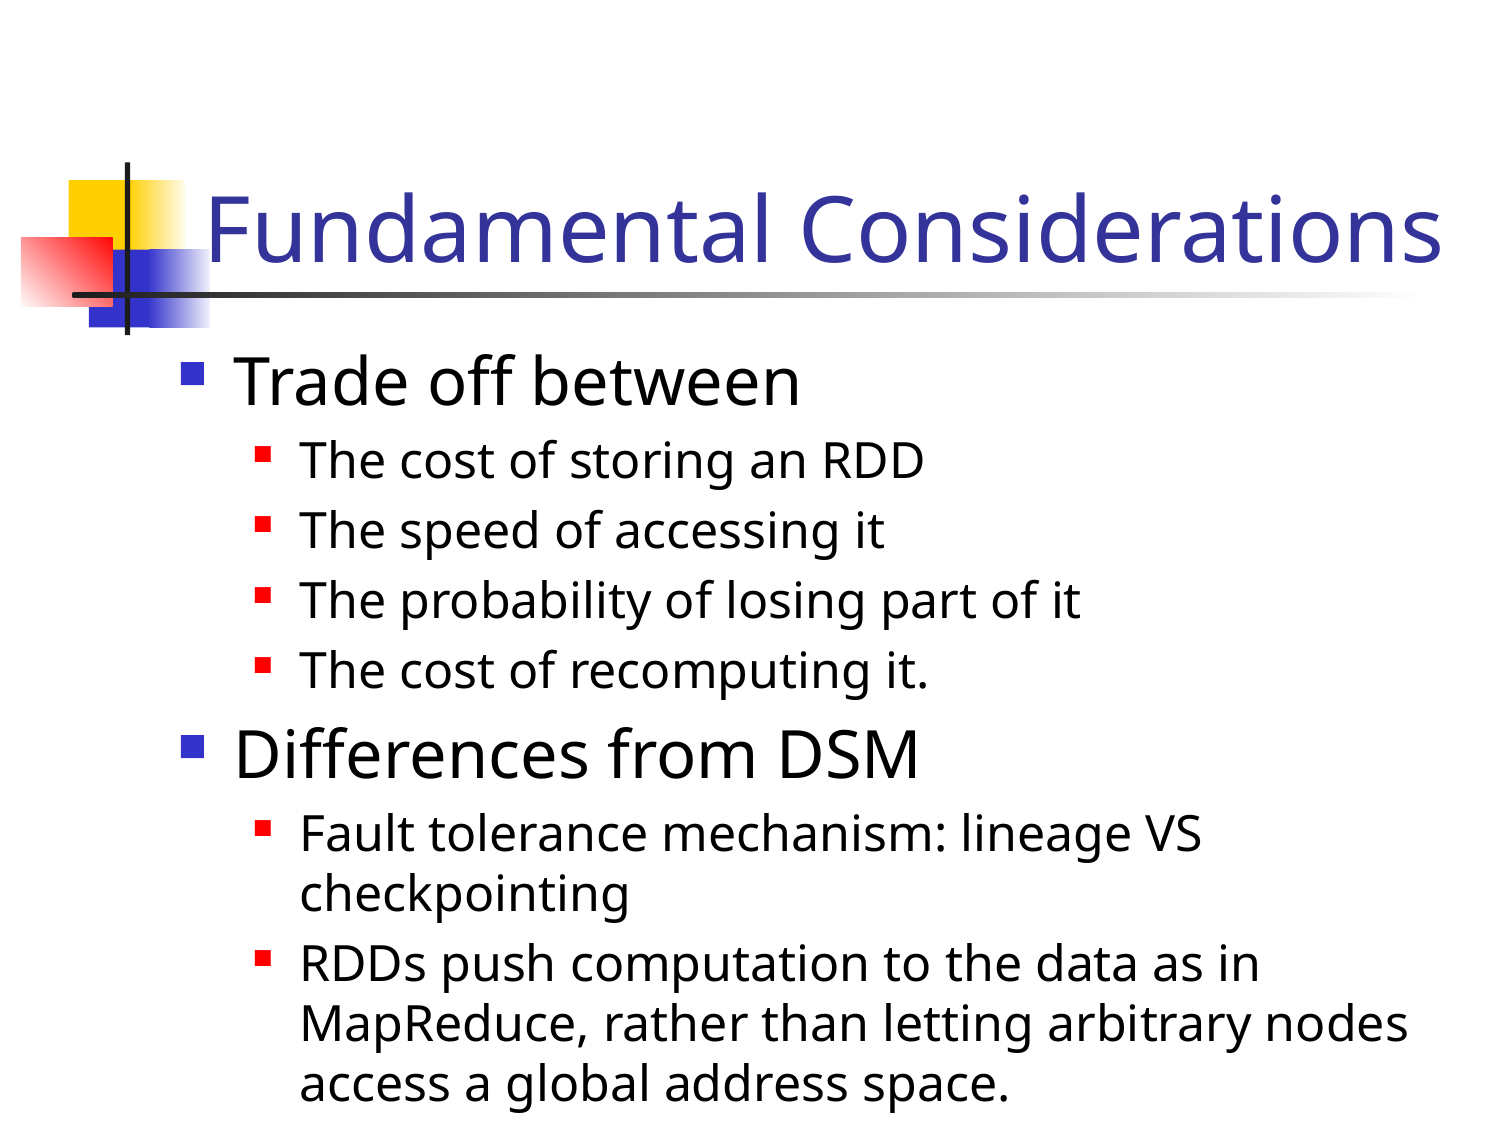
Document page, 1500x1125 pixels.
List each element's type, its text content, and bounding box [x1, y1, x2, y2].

title Fundamental Considerations [188, 101, 1468, 289]
list Trade off between The cost of storing an RDD The speed of accessing it The probability of losing part of it The cost of recomputing it. Differences from DSM Fault tolerance mechanism: lineage VS checkpointing RDDs push computation to the data as in MapReduce, rather than letting arbitrary nodes access a global address space. [162, 330, 1500, 1007]
